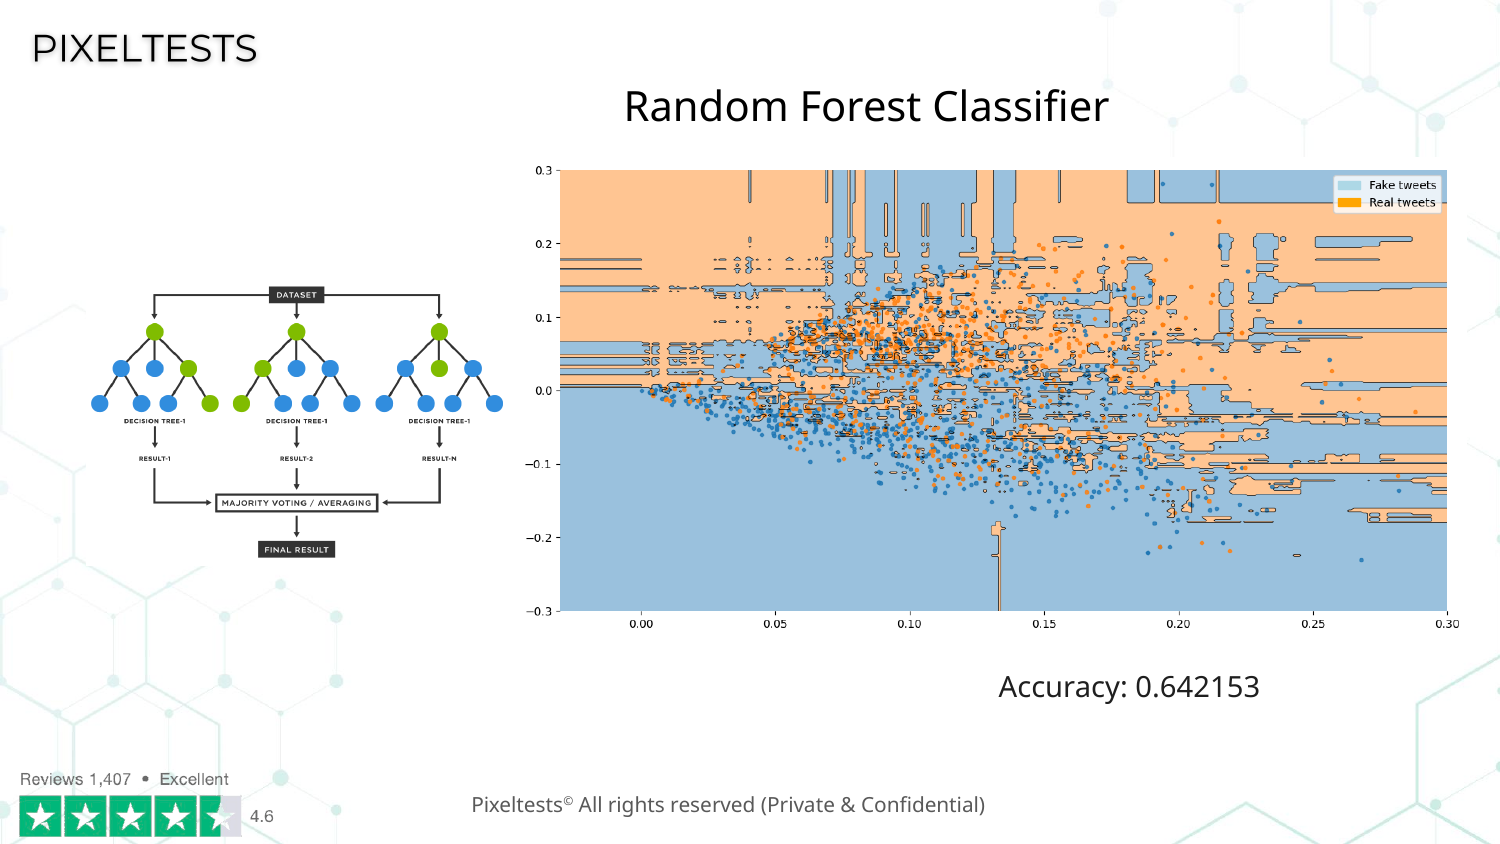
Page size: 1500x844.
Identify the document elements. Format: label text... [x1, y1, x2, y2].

text_box Accuracy: 0.642153 [983, 661, 1500, 711]
text_box Random Forest Classifier [608, 71, 1359, 137]
picture [0, 0, 1500, 844]
